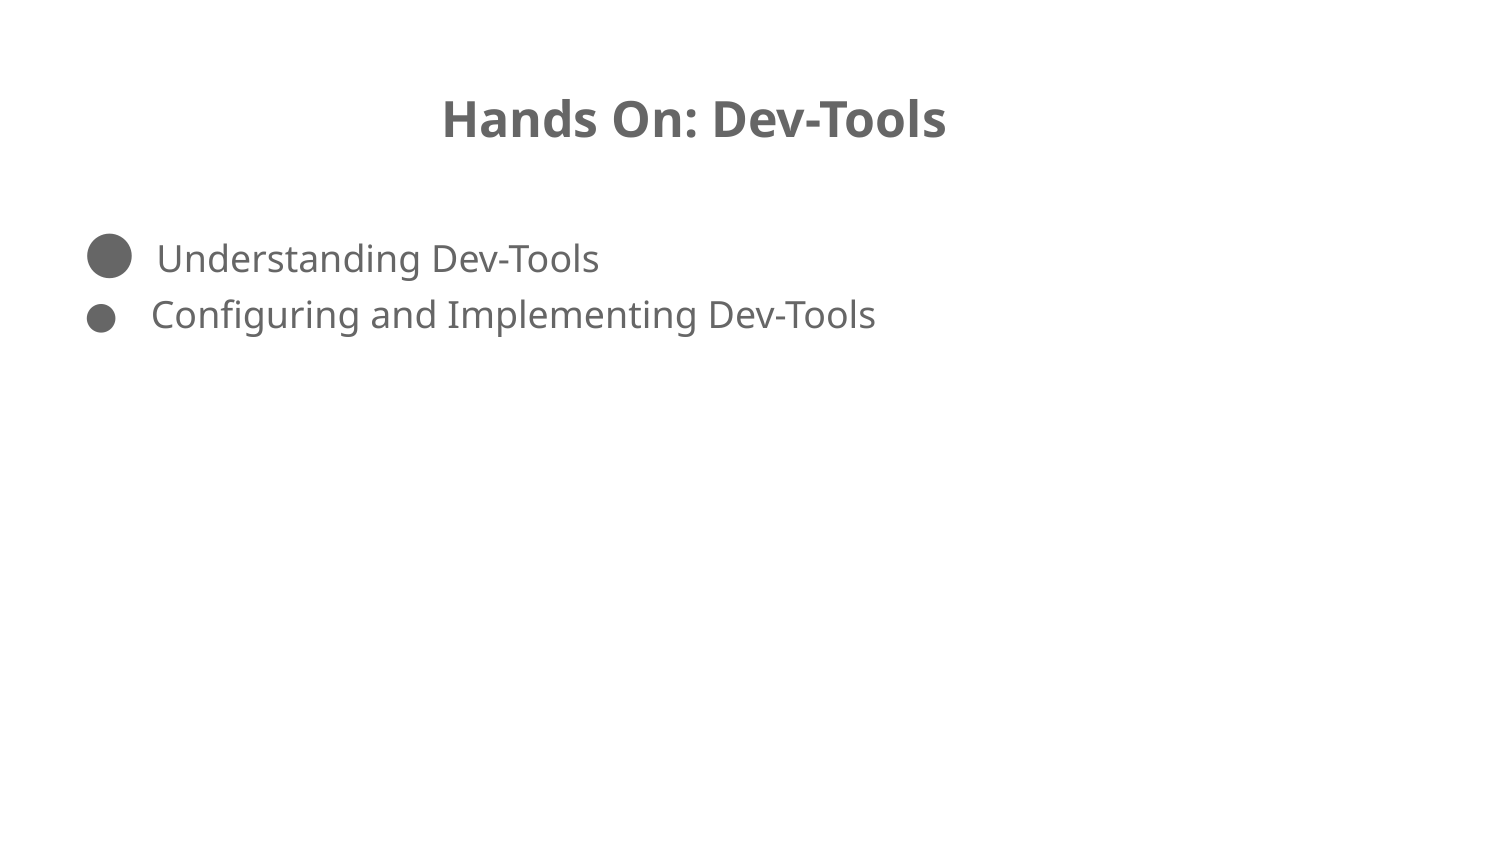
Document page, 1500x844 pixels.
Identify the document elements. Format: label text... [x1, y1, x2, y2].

title Hands On: Dev-Tools [51, 72, 1449, 167]
list Understanding Dev-Tools Configuring and Implementing Dev-Tools [51, 189, 1449, 750]
